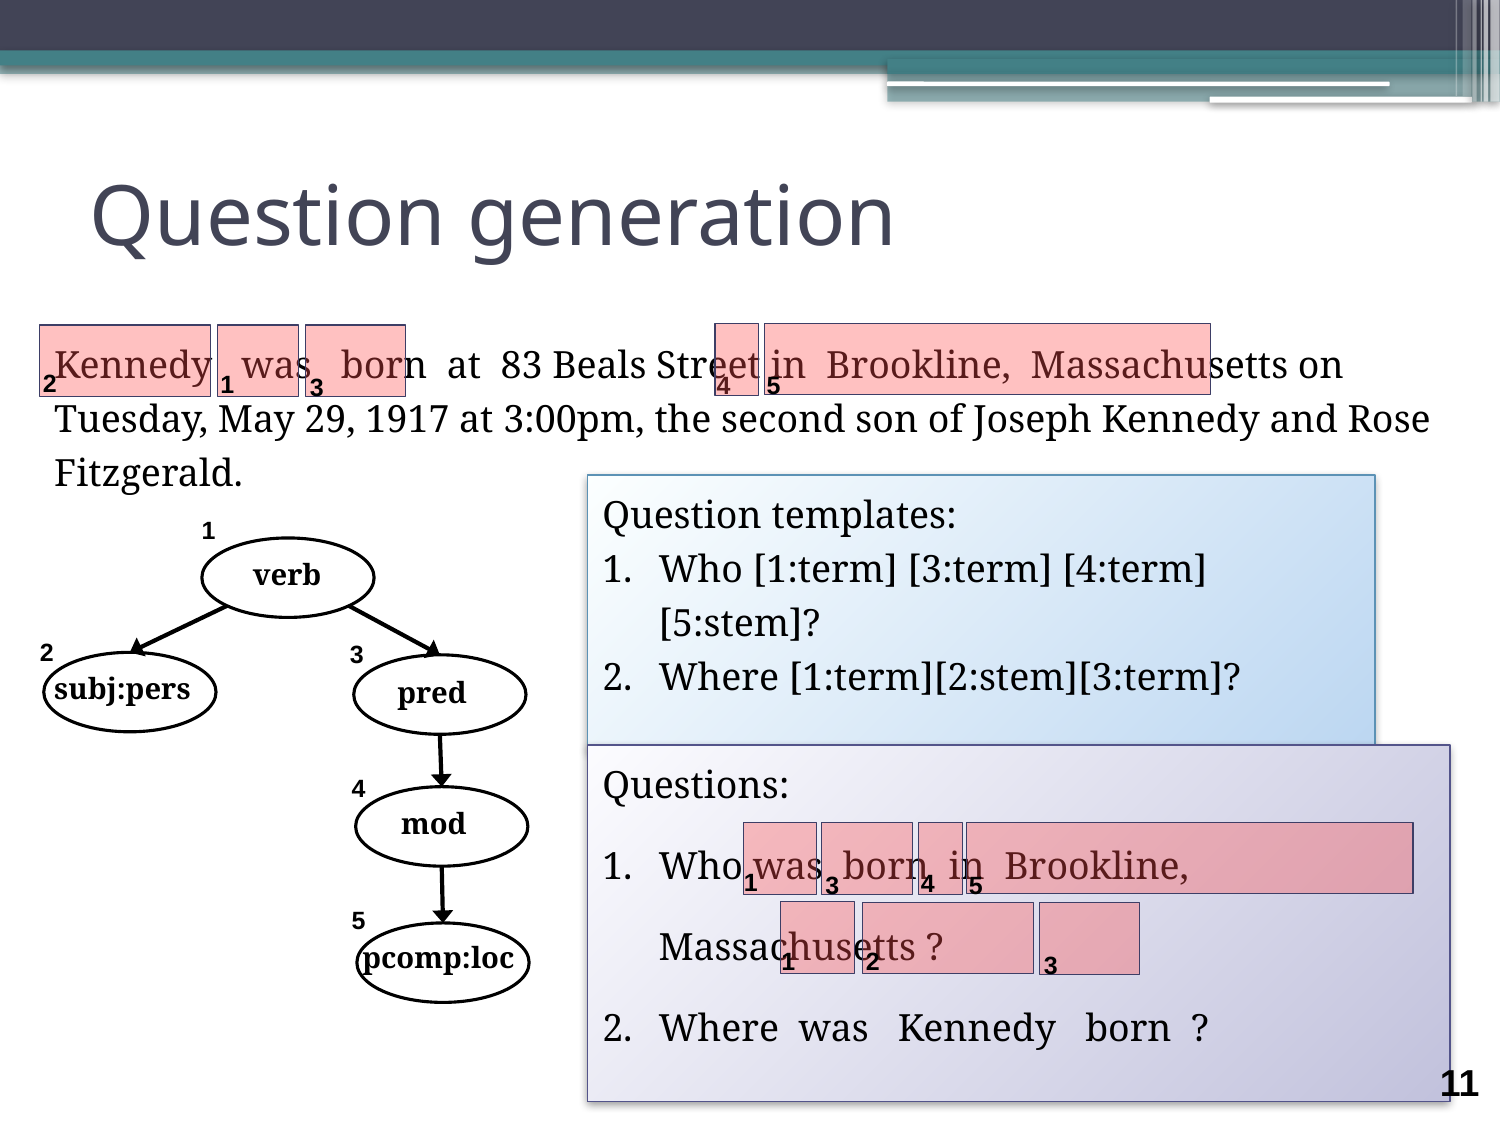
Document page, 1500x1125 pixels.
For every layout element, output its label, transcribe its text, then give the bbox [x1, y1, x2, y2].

text_box 1 [205, 361, 256, 406]
text_box [200, 536, 376, 619]
text_box Questions: Who was born in Brookline, Massachusetts ? Where was Kennedy born ? [587, 744, 1451, 1102]
text_box [54, 713, 206, 734]
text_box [766, 918, 1141, 988]
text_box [154, 580, 202, 678]
text_box [425, 653, 504, 666]
text_box [387, 921, 502, 932]
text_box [369, 584, 420, 677]
text_box [387, 785, 506, 798]
text_box subj:pers [39, 662, 227, 713]
text_box 5 [751, 362, 802, 408]
text_box Question templates: Who [1:term] [3:term] [4:term] [5:stem]? Where [1:term][2:stem][3:term]? [587, 474, 1376, 743]
text_box [75, 650, 148, 662]
text_box pred [382, 666, 508, 717]
text_box [366, 983, 520, 1004]
text_box 4 [701, 362, 751, 408]
text_box [216, 323, 300, 398]
text_box [38, 323, 212, 398]
text_box [352, 668, 528, 736]
text_box pcomp:loc [347, 932, 535, 983]
text_box [763, 322, 1212, 396]
text_box 3 [294, 364, 345, 410]
text_box 2 [28, 360, 79, 406]
text_box 4 [336, 765, 387, 810]
text_box [304, 323, 407, 398]
text_box 3 [335, 631, 363, 676]
text_box 1 [186, 506, 237, 552]
text_box Kennedy was born at 83 Beals Street in Brookline, Massachusetts on Tuesday, May 29, 1917 at 3:00pm, the second son of Joseph Kennedy and Rose Fitzgerald. [39, 324, 1452, 502]
text_box 2 [24, 629, 75, 675]
text_box 11 [1424, 1051, 1500, 1112]
text_box verb [238, 549, 351, 599]
text_box [713, 322, 760, 397]
text_box [354, 801, 530, 868]
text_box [728, 821, 1414, 908]
text_box mod [386, 798, 512, 849]
text_box 5 [336, 897, 387, 943]
title Question generation [75, 125, 1425, 300]
